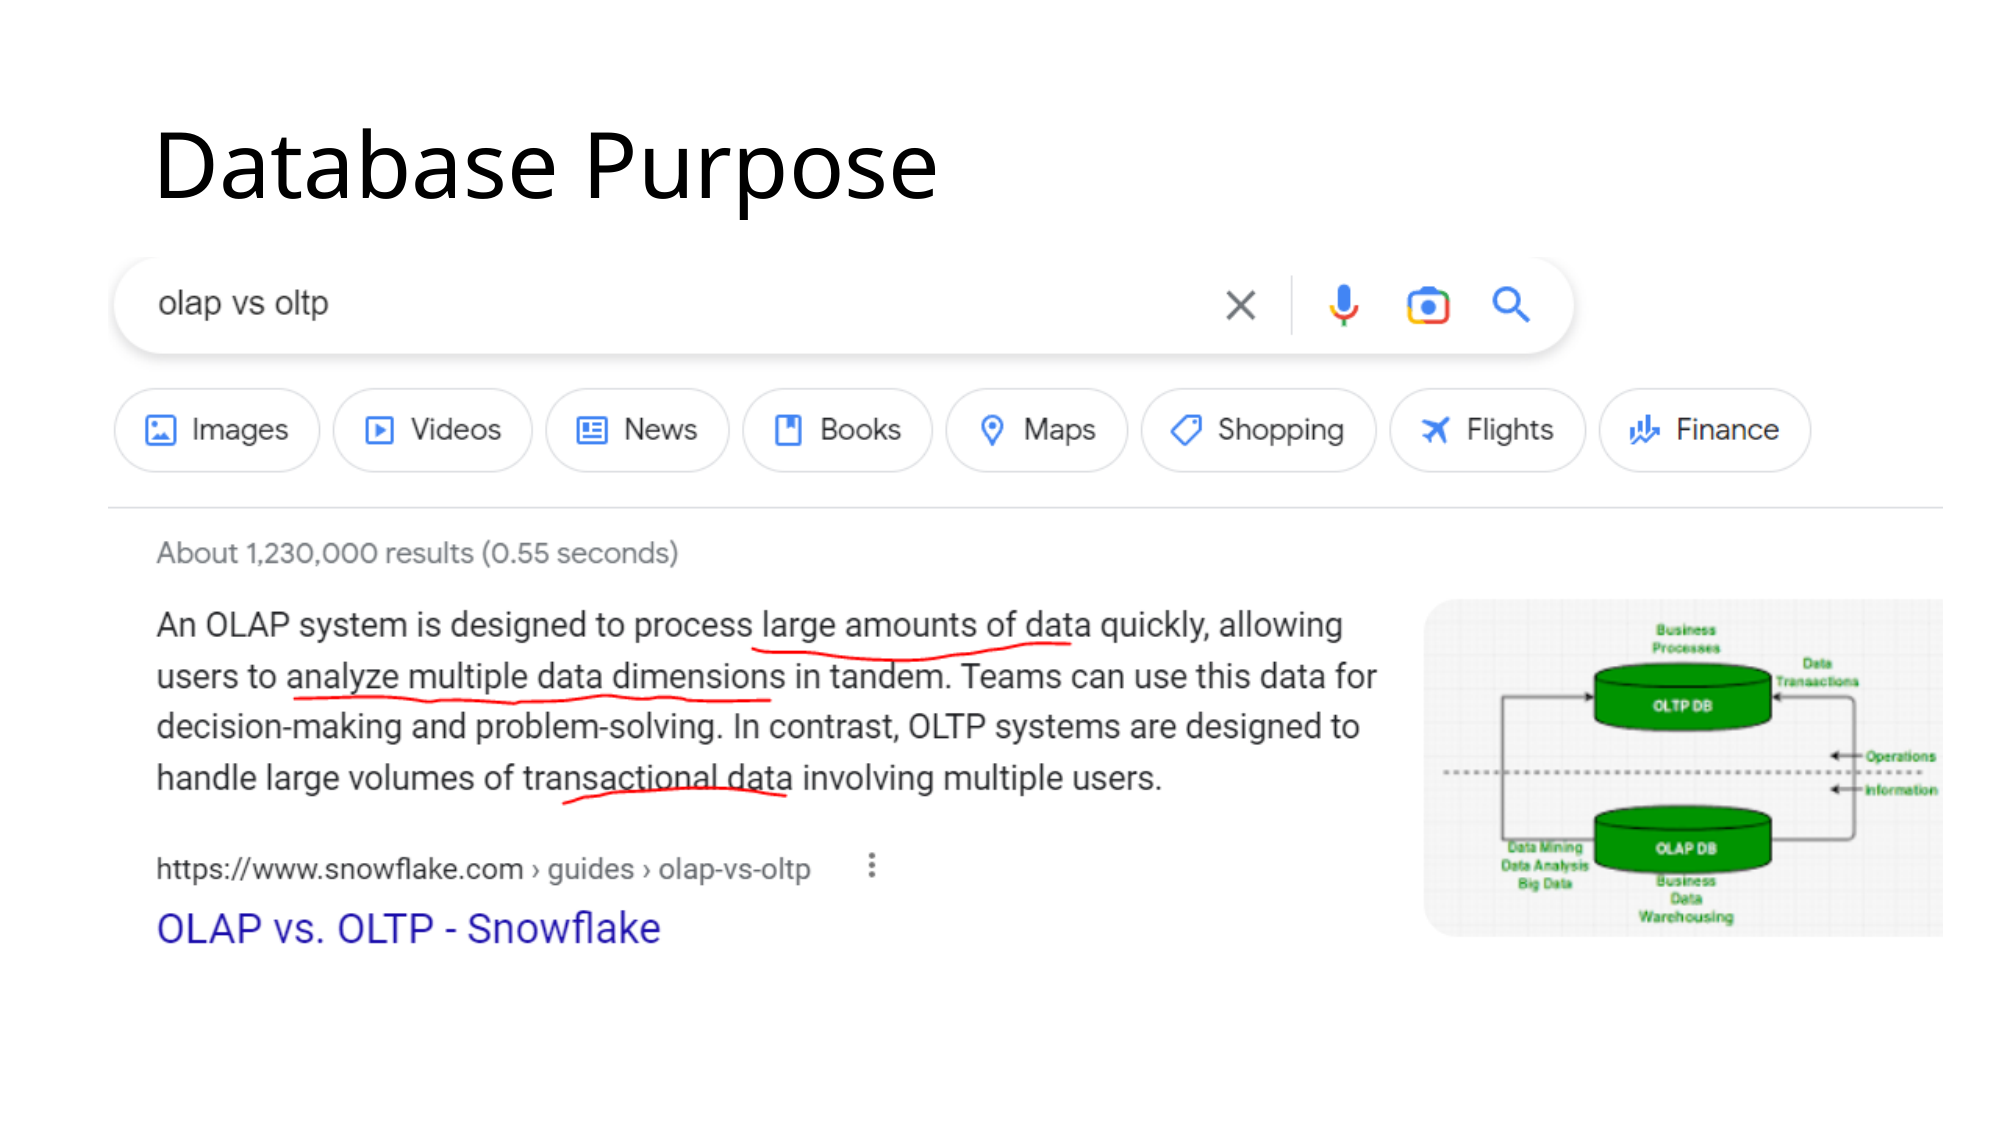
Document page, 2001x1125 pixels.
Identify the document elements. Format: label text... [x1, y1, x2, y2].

title Database Purpose [137, 59, 1863, 257]
picture [107, 257, 1943, 959]
